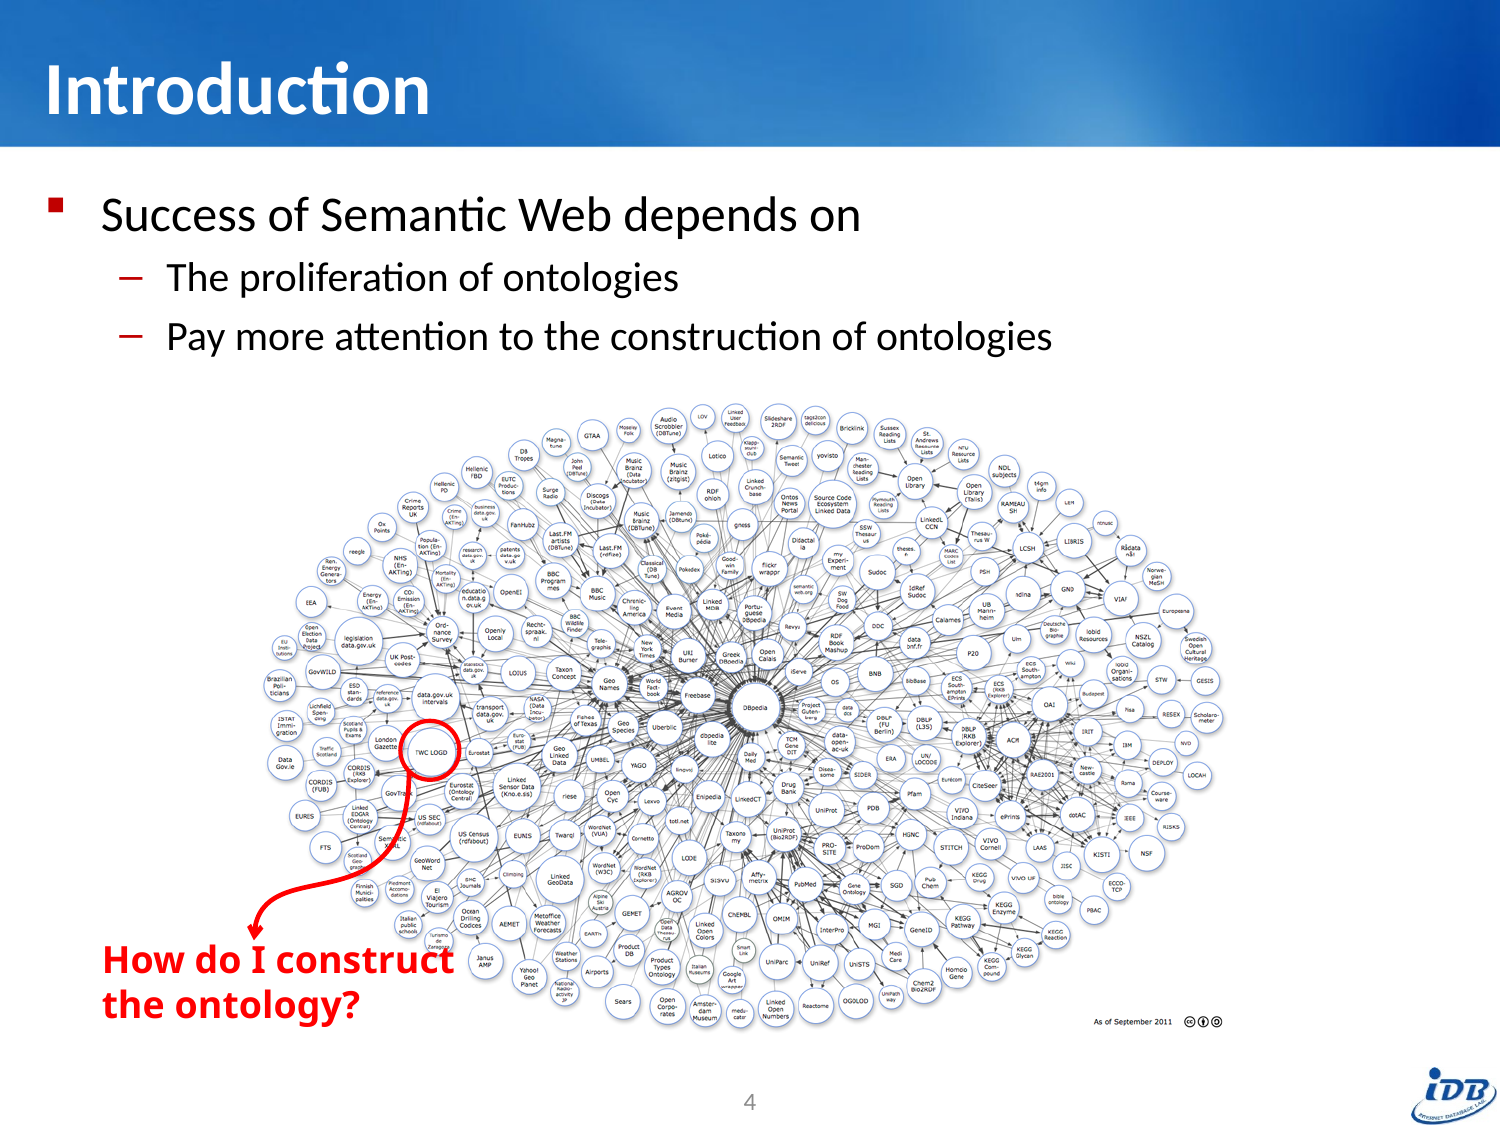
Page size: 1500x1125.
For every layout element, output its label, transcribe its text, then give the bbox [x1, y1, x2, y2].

list Success of Semantic Web depends on The proliferation of ontologies Pay more attention to the construction of ontologies [29, 174, 1471, 1071]
title Introduction [29, 19, 1471, 149]
slide_number 4 [684, 1082, 816, 1118]
text_box How do I construct the ontology? [87, 928, 248, 1034]
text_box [246, 777, 417, 934]
picture [0, 0, 1500, 1125]
